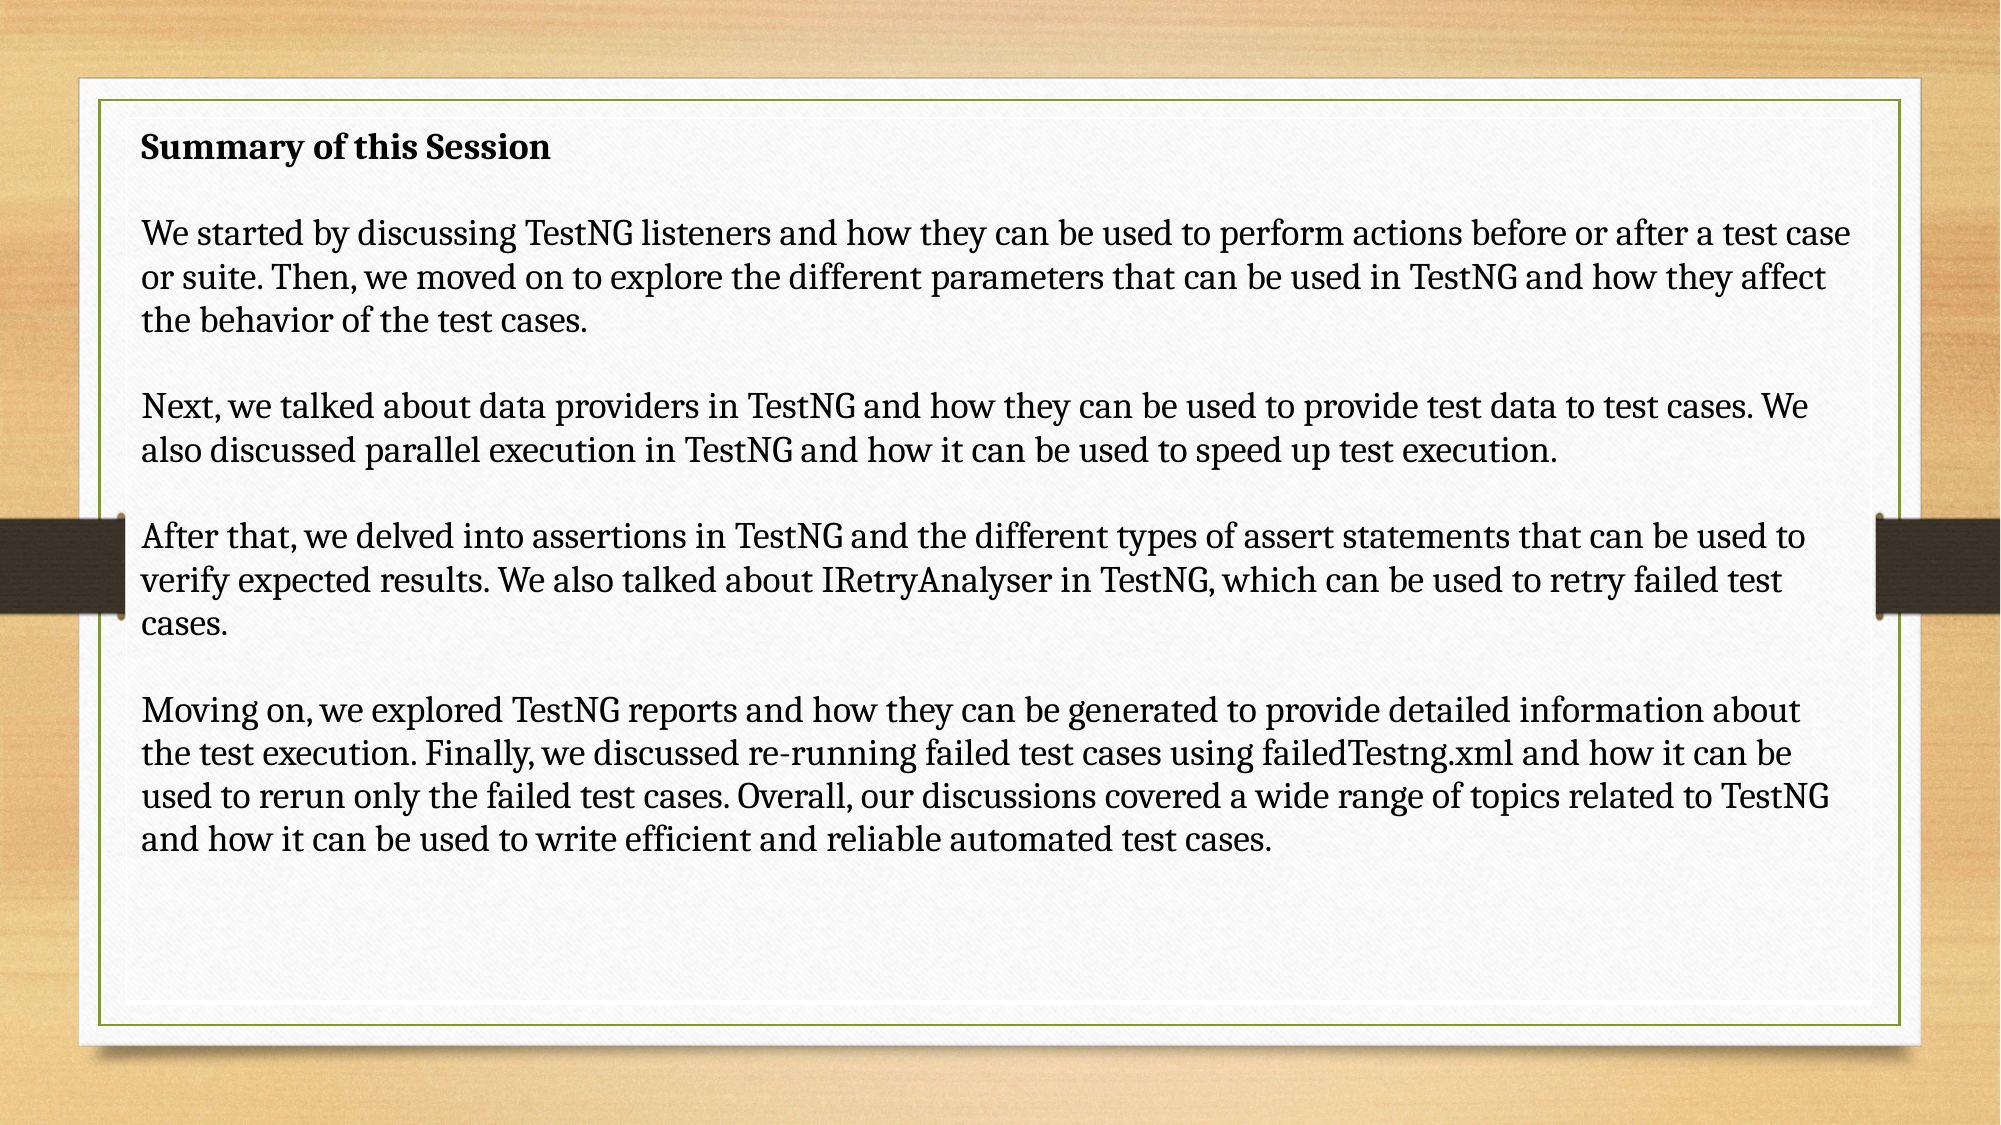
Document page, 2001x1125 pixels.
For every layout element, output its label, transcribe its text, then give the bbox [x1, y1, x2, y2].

picture [0, 0, 2001, 1125]
table_header Summary of this Session We started by discussing TestNG listeners and how they can be used to perform actions before or after a test case or suite. Then, we moved on to explore the different parameters that can be used in TestNG and how they affect the behavior of the test cases. Next, we talked about data providers in TestNG and how they can be used to provide test data to test cases. We also discussed parallel execution in TestNG and how it can be used to speed up test execution. After that, we delved into assertions in TestNG and the different types of assert statements that can be used to verify expected results. We also talked about IRetryAnalyser in TestNG, which can be used to retry failed test cases. Moving on, we explored TestNG reports and how they can be generated to provide detailed information about the test execution. Finally, we discussed re-running failed test cases using failedTestng.xml and how it can be used to rerun only the failed test cases. Overall, our discussions covered a wide range of topics related to TestNG and how it can be used to write efficient and reliable automated test cases. [127, 119, 1870, 1000]
